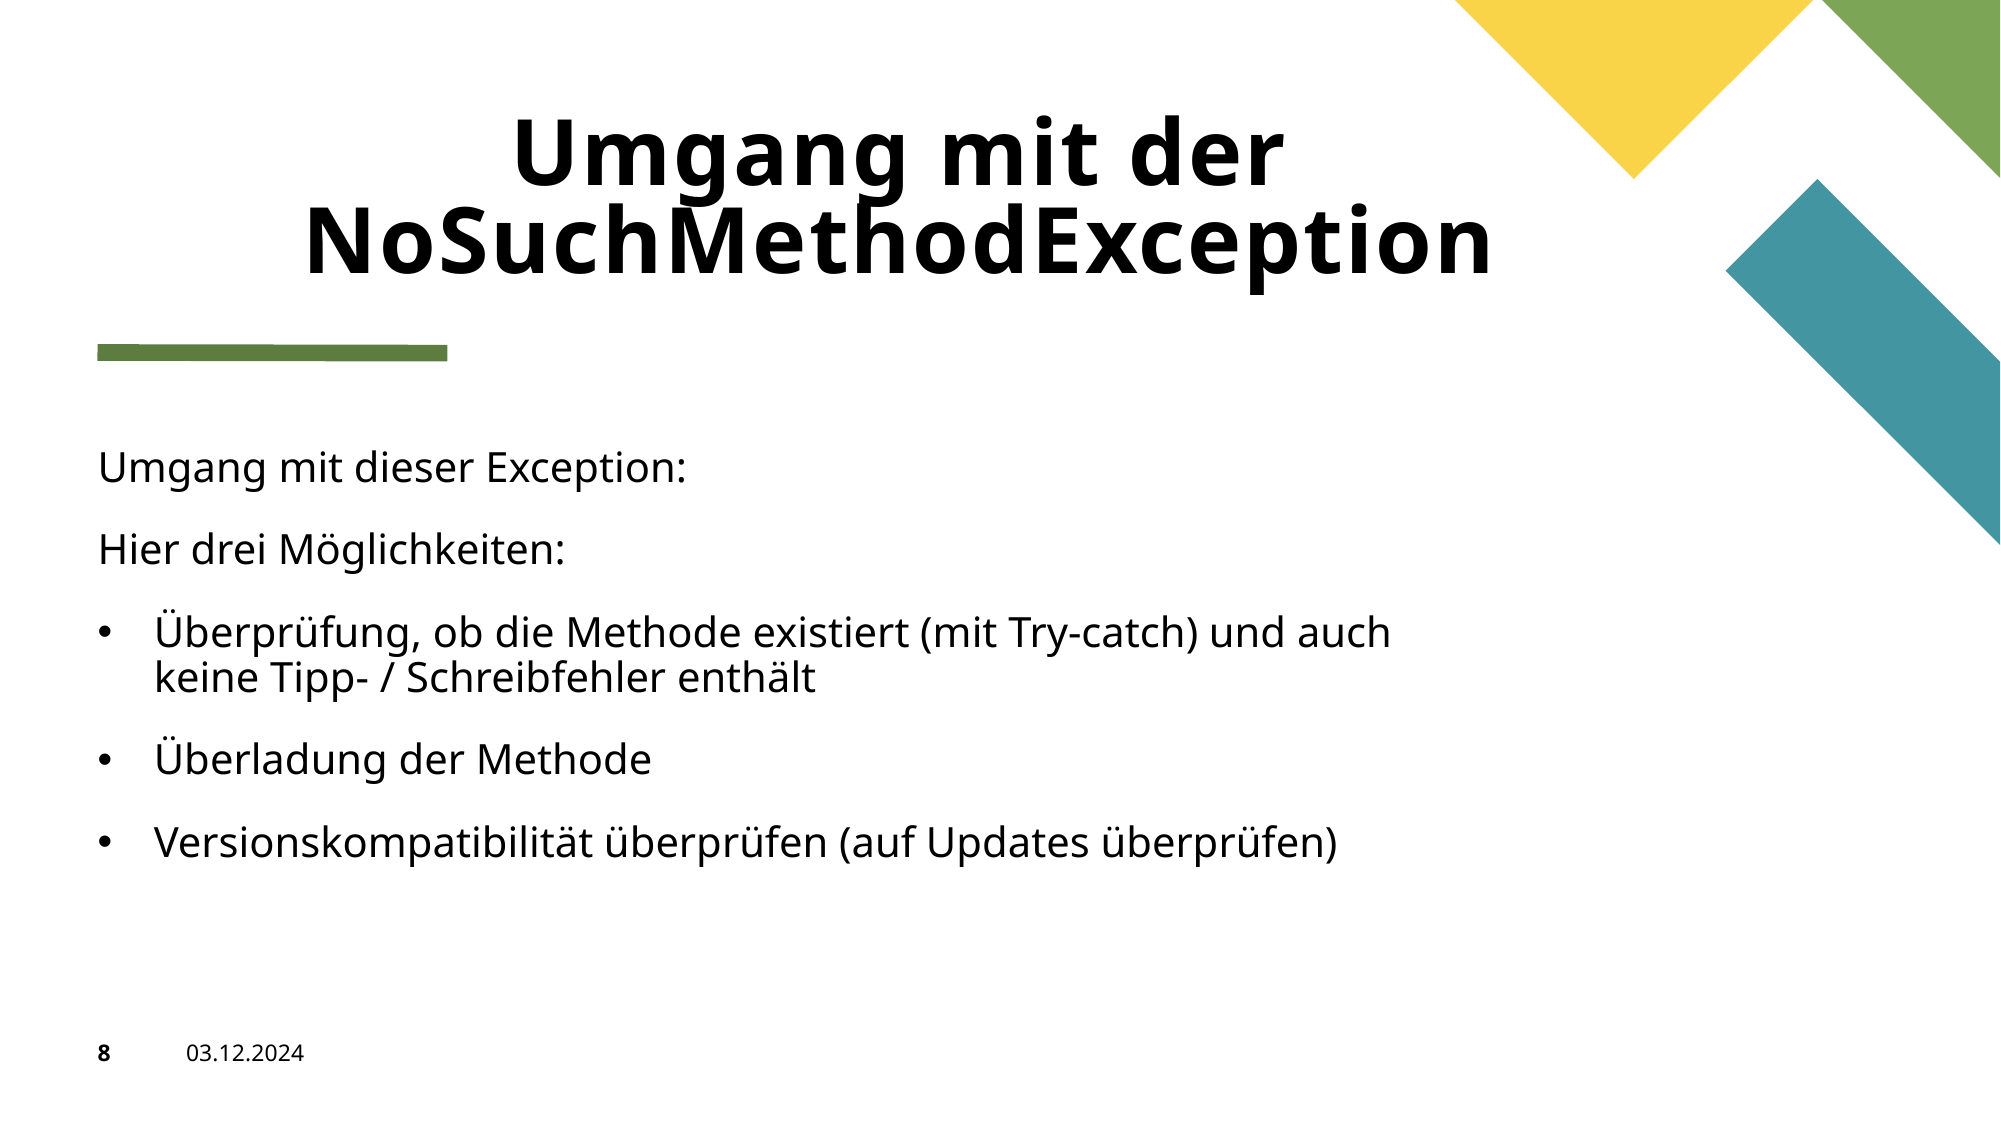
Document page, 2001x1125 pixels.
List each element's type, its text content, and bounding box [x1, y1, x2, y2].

slide_number 8 [97, 1038, 184, 1080]
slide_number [185, 1038, 402, 1080]
title Umgang mit der NoSuchMethodException [97, 45, 1702, 291]
list Umgang mit dieser Exception: Hier drei Möglichkeiten: Überprüfung, ob die Methode existiert (mit Try-catch) und auch keine Tipp- / Schreibfehler enthält Überladung der Methode Versionskompatibilität überprüfen (auf Updates überprüfen) [97, 439, 1413, 1030]
